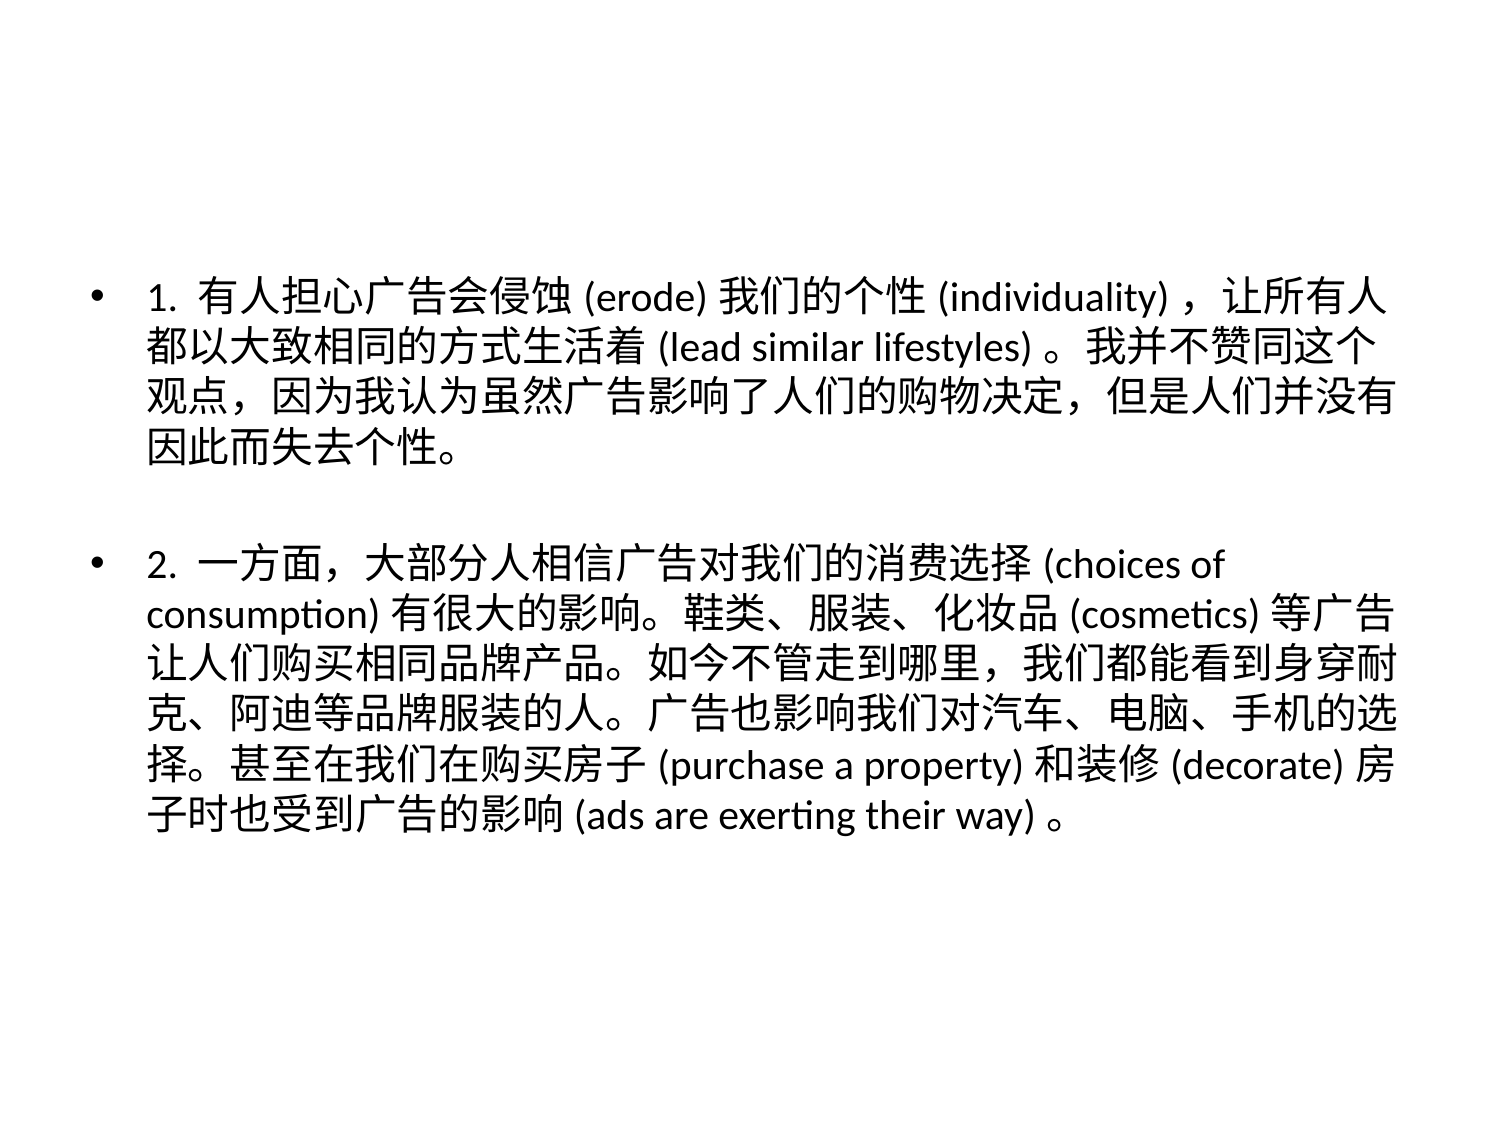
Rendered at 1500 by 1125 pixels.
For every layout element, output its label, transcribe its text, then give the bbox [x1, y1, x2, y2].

list 1. 有人担心广告会侵蚀(erode)我们的个性(individuality)，让所有人都以大致相同的方式生活着(lead similar lifestyles)。我并不赞同这个观点，因为我认为虽然广告影响了人们的购物决定，但是人们并没有因此而失去个性。 2. 一方面，大部分人相信广告对我们的消费选择(choices of consumption)有很大的影响。鞋类、服装、化妆品(cosmetics)等广告让人们购买相同品牌产品。如今不管走到哪里，我们都能看到身穿耐克、阿迪等品牌服装的人。广告也影响我们对汽车、电脑、手机的选择。甚至在我们在购买房子(purchase a property)和装修(decorate)房子时也受到广告的影响(ads are exerting their way)。 [75, 262, 1425, 1005]
